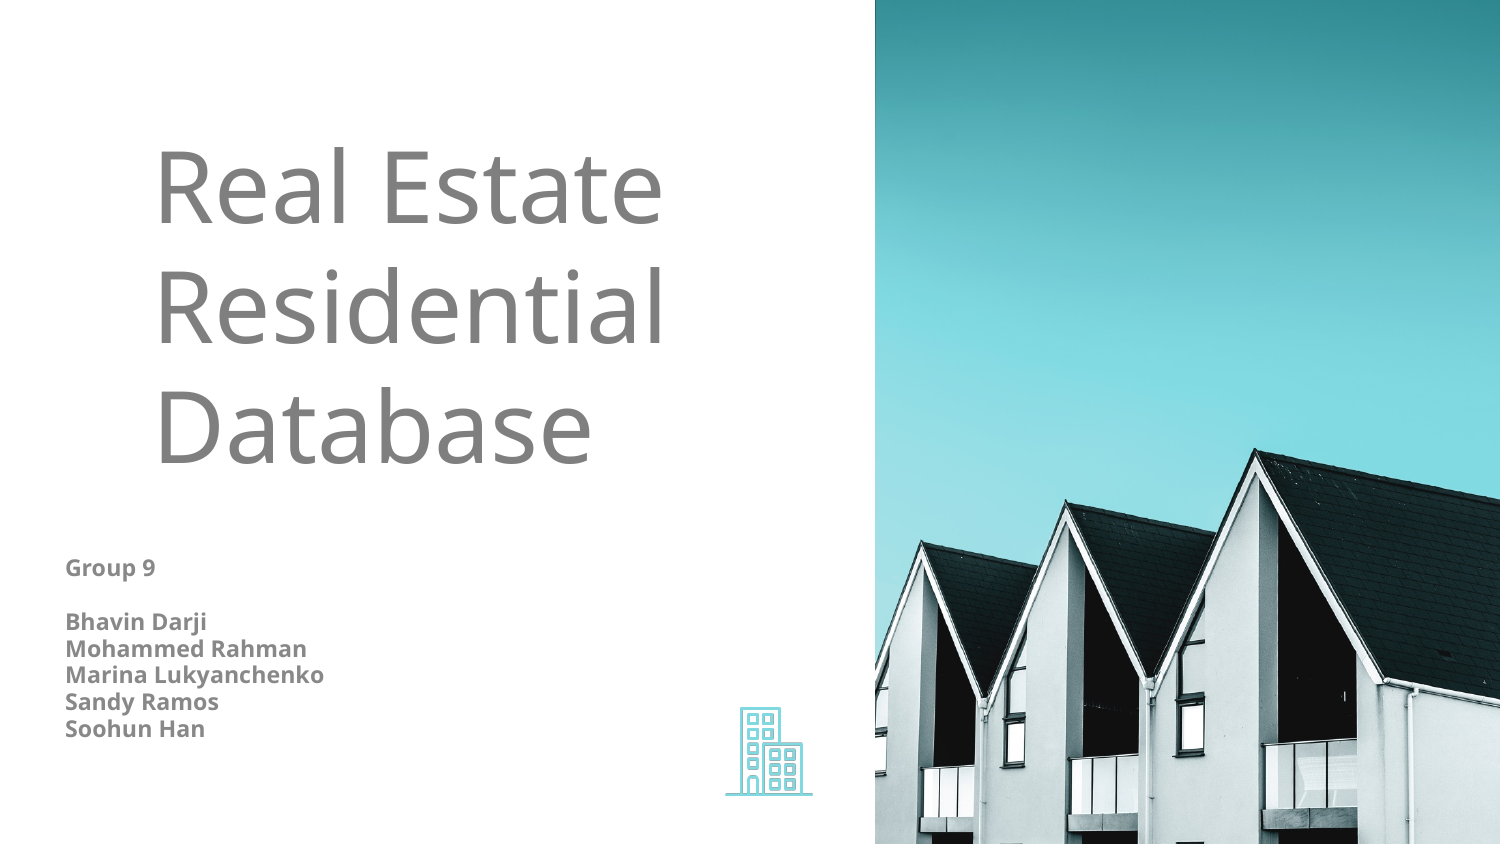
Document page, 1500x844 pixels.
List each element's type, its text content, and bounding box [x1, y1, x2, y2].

picture [724, 707, 813, 796]
subtitle Group 9 Bhavin Darji Mohammed Rahman Marina Lukyanchenko Sandy Ramos Soohun Han [50, 551, 869, 767]
title Real Estate Residential Database [137, 121, 869, 485]
picture [874, 0, 1500, 844]
